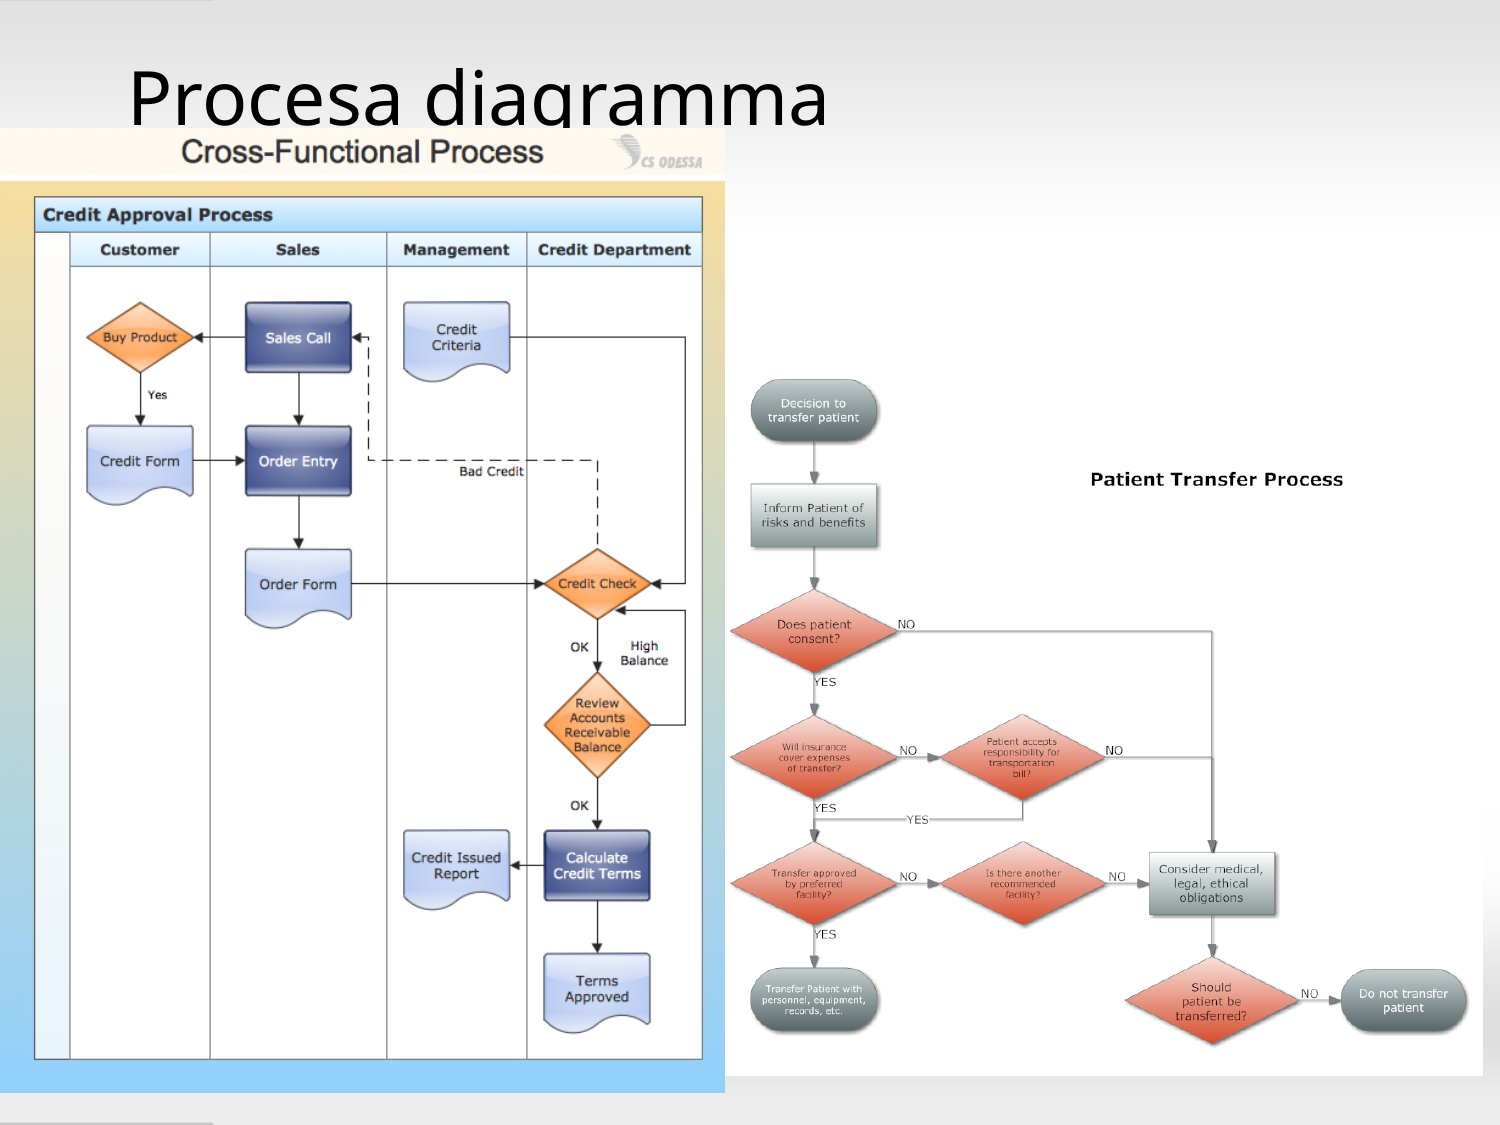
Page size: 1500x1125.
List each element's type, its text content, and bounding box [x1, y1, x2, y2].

picture [0, 0, 1500, 1125]
title Procesa diagramma [217, 29, 1425, 163]
